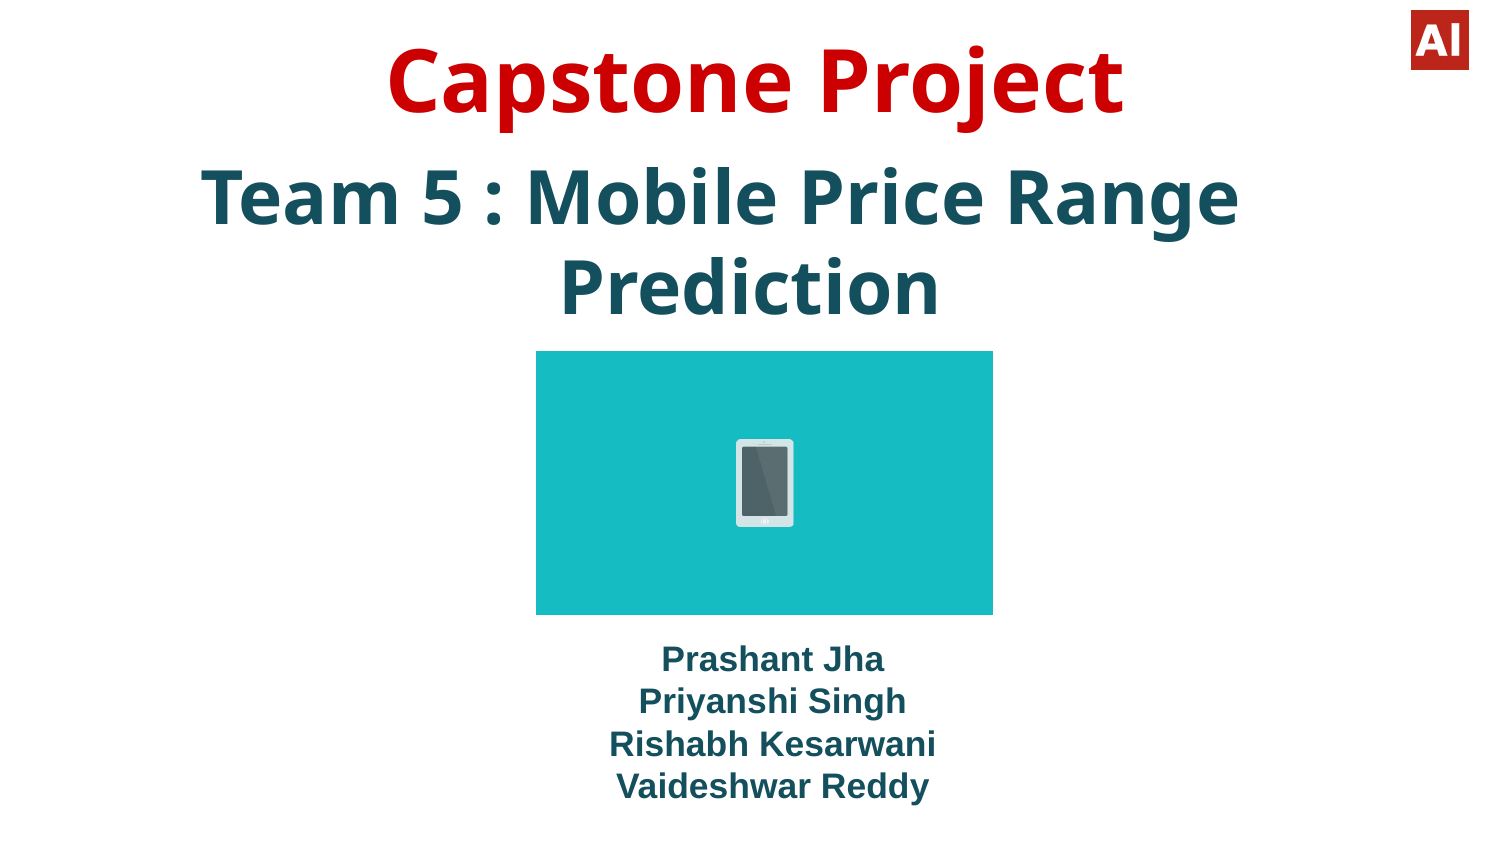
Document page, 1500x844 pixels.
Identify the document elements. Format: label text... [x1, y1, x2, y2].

text_box Capstone Project [145, 9, 1355, 145]
text_box Team 5 : Mobile Price Range Prediction [122, 134, 1378, 345]
text_box Prashant Jha Priyanshi Singh Rishabh Kesarwani Vaideshwar Reddy [553, 622, 993, 821]
picture [1411, 10, 1469, 70]
picture [536, 350, 993, 615]
